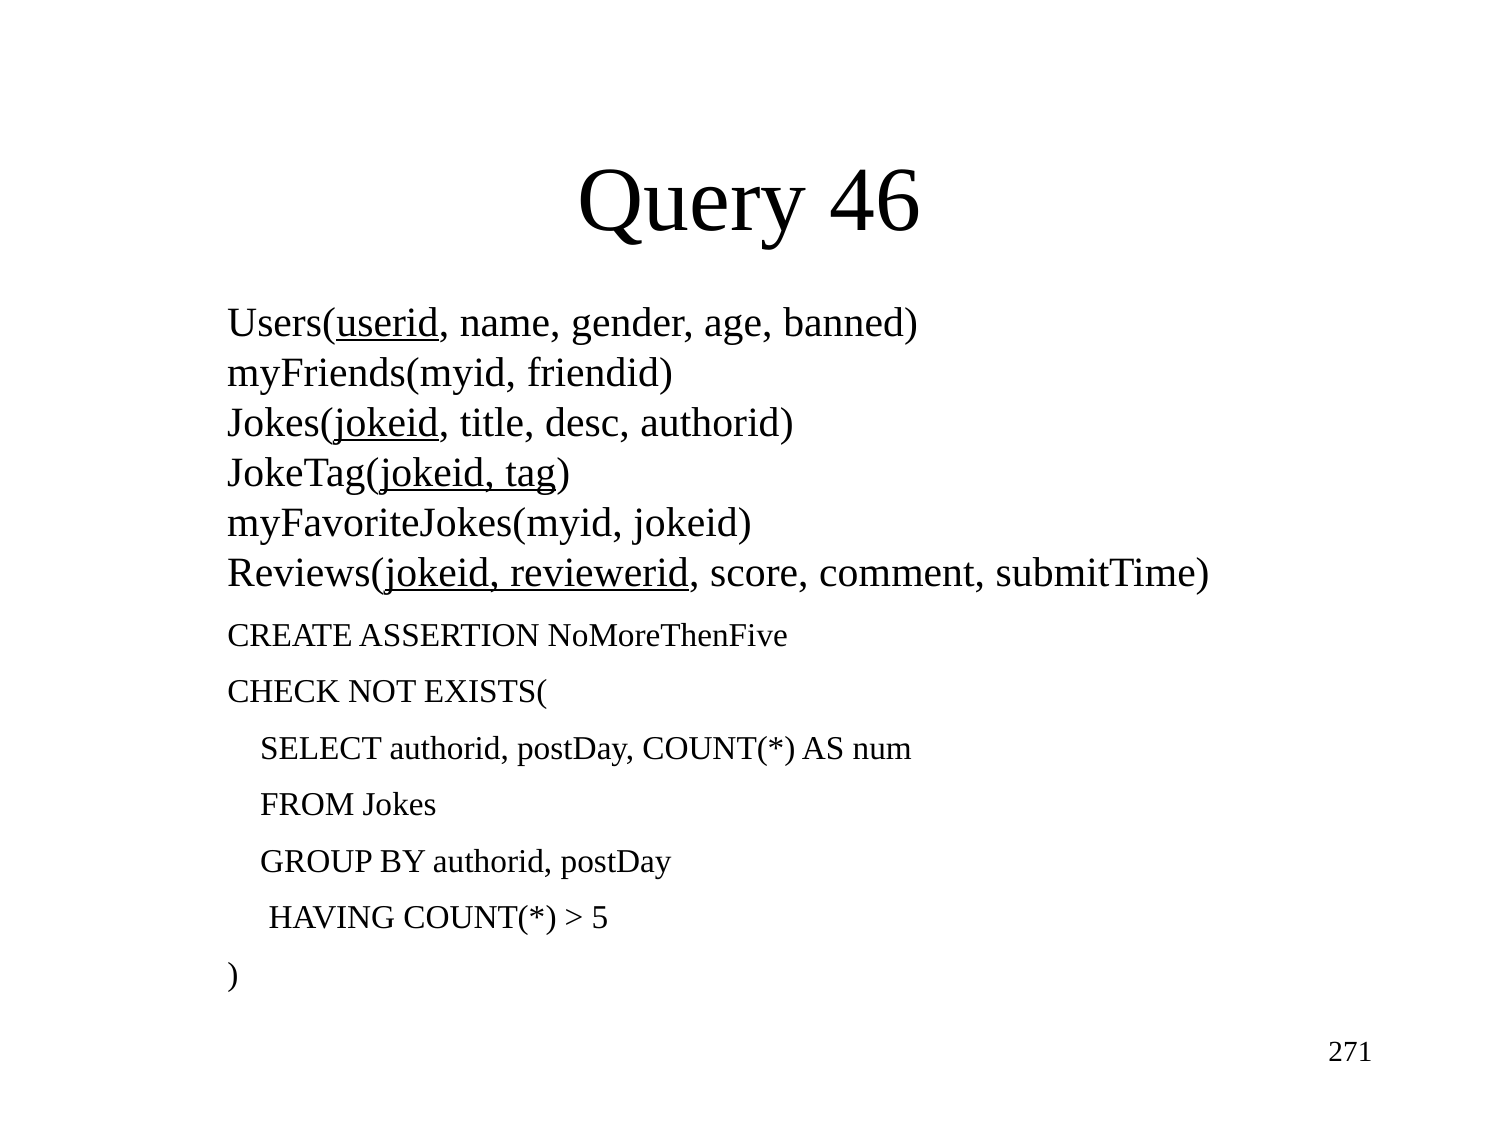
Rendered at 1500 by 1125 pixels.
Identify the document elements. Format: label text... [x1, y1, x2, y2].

slide_number 271 [1074, 1024, 1388, 1101]
text_box Users(userid, name, gender, age, banned) myFriends(myid, friendid) Jokes(jokeid, title, desc, authorid) JokeTag(jokeid, tag) myFavoriteJokes(myid, jokeid) Reviews(jokeid, reviewerid, score, comment, submitTime) [212, 287, 1263, 603]
title Query 46 [112, 99, 1388, 288]
text_box CREATE ASSERTION NoMoreThenFive CHECK NOT EXISTS( SELECT authorid, postDay, COUNT(*) AS num FROM Jokes GROUP BY authorid, postDay HAVING COUNT(*) > 5 ) [212, 605, 1313, 1000]
